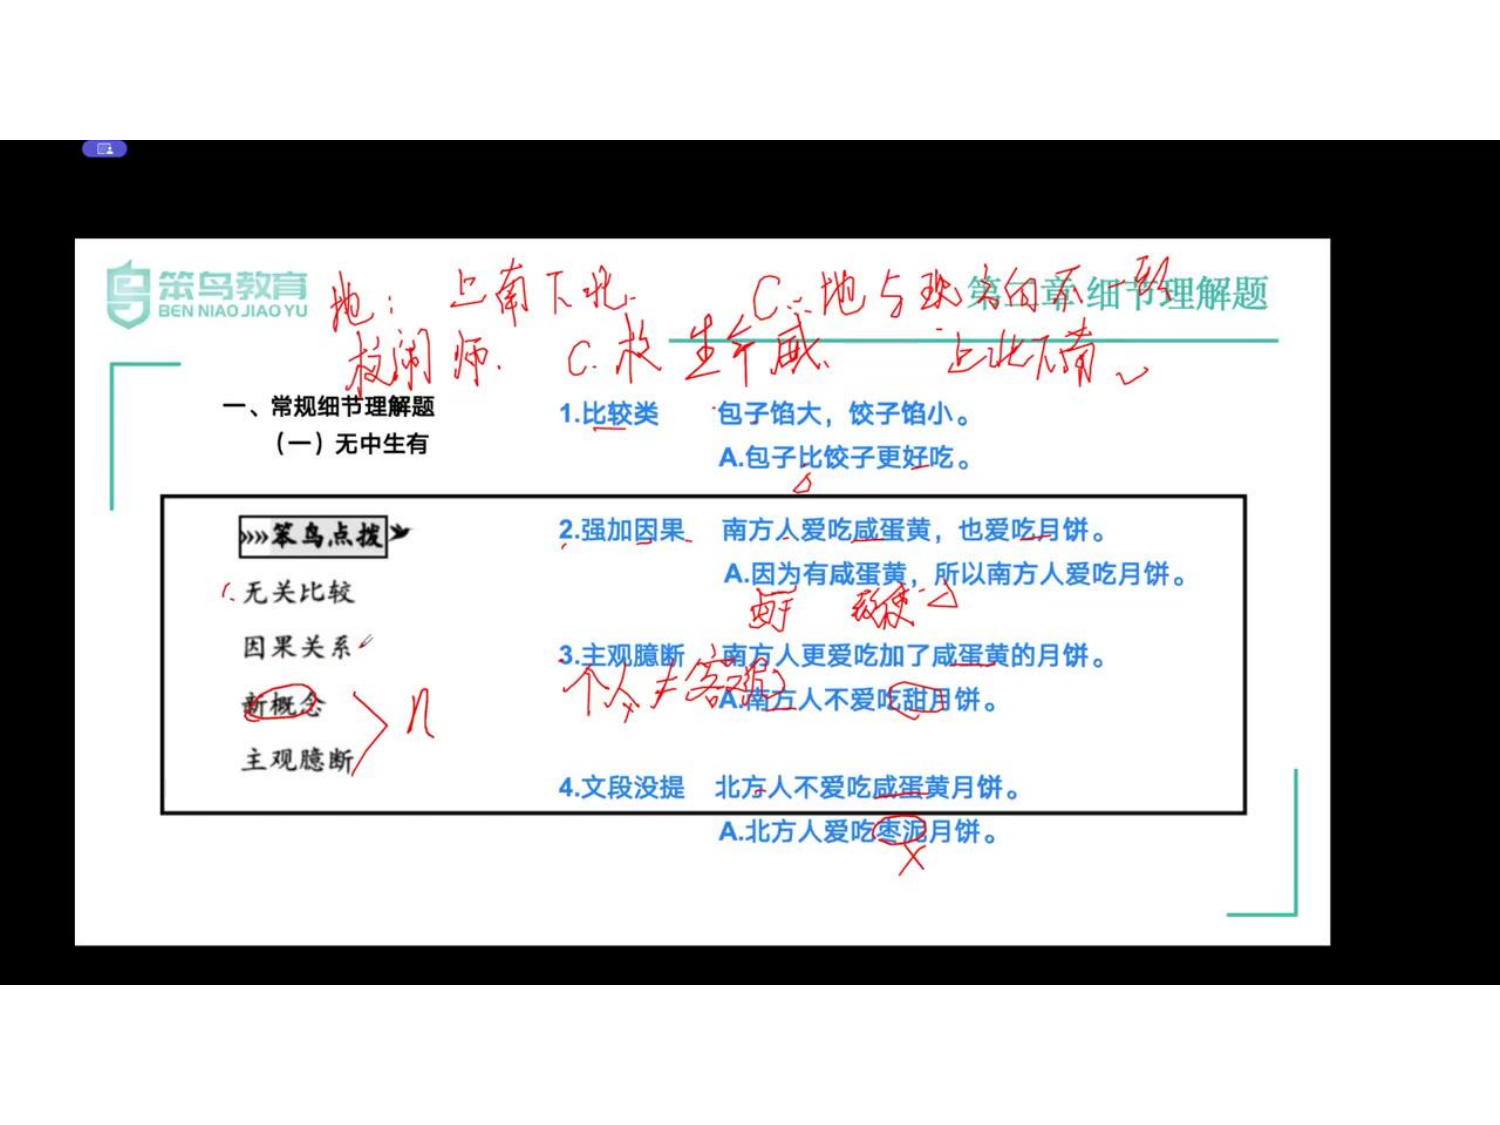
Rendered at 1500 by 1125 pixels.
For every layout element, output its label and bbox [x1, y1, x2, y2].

picture [0, 140, 1500, 985]
